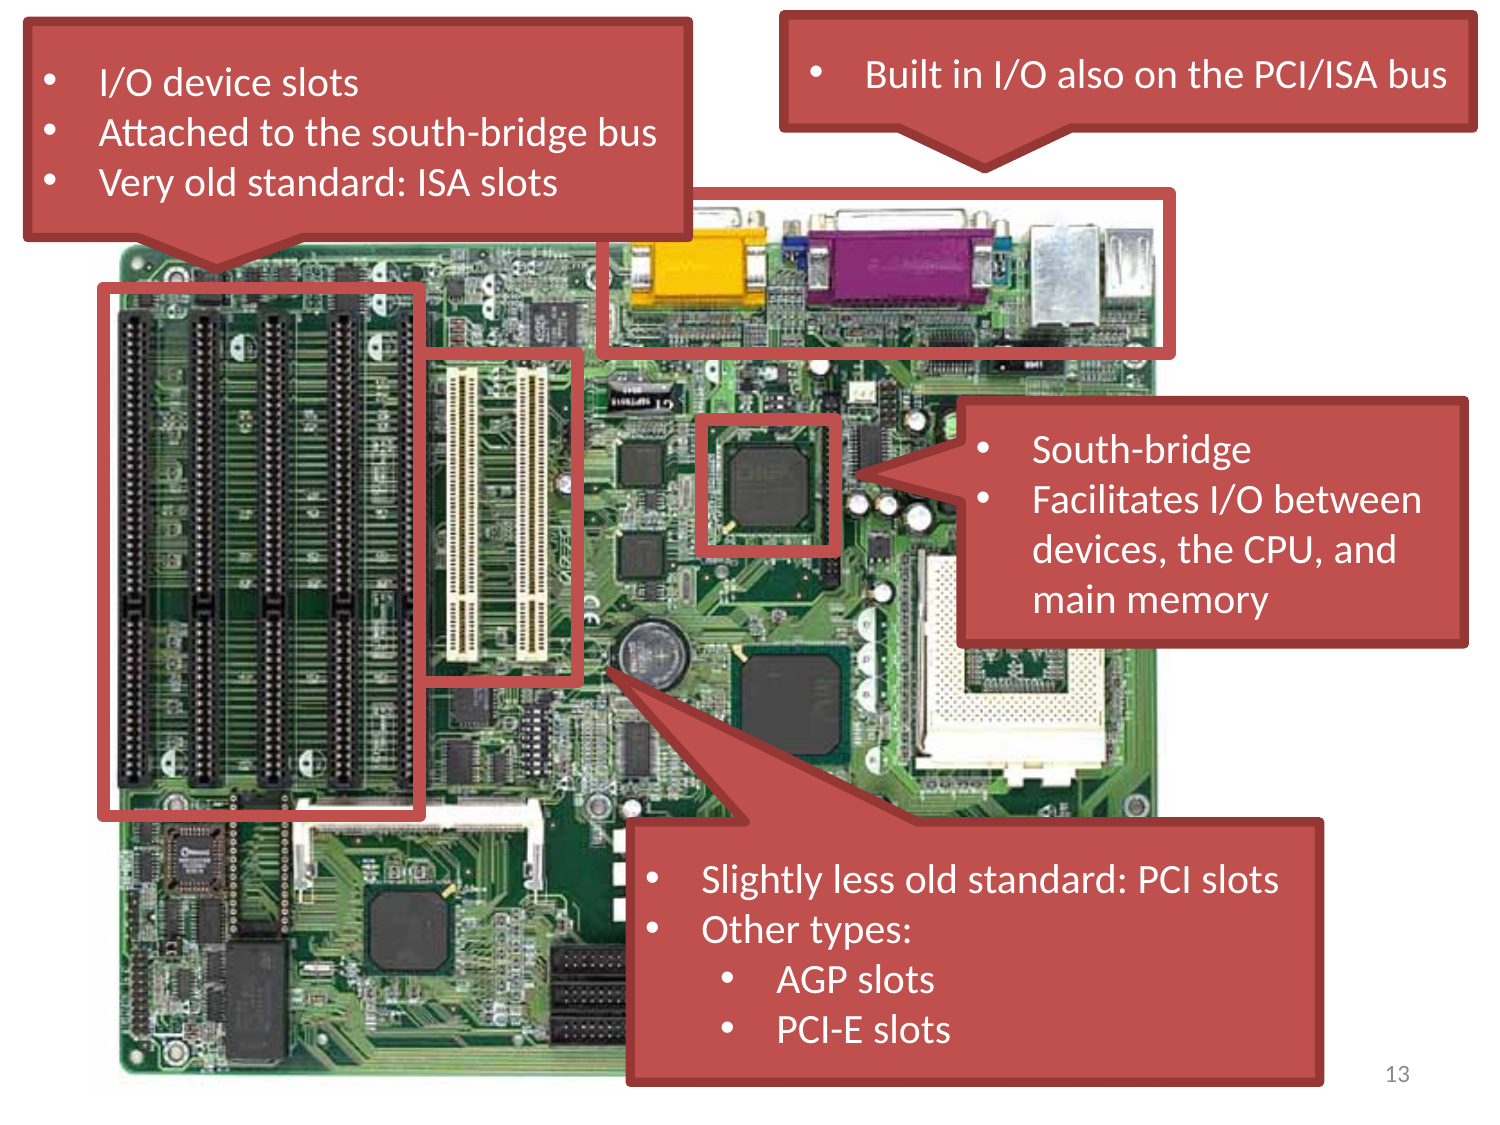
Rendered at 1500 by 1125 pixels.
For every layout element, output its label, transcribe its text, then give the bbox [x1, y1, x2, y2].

text_box I/O device slots Attached to the south-bridge bus Very old standard: ISA slots [25, 19, 691, 240]
text_box South-bridge Facilitates I/O between devices, the CPU, and main memory [1175, 398, 1467, 646]
picture [90, 193, 1170, 1095]
text_box Slightly less old standard: PCI slots Other types: AGP slots PCI-E slots [1175, 819, 1322, 1085]
slide_number 13 [1171, 1042, 1425, 1103]
text_box Built in I/O also on the PCI/ISA bus [781, 12, 1476, 171]
